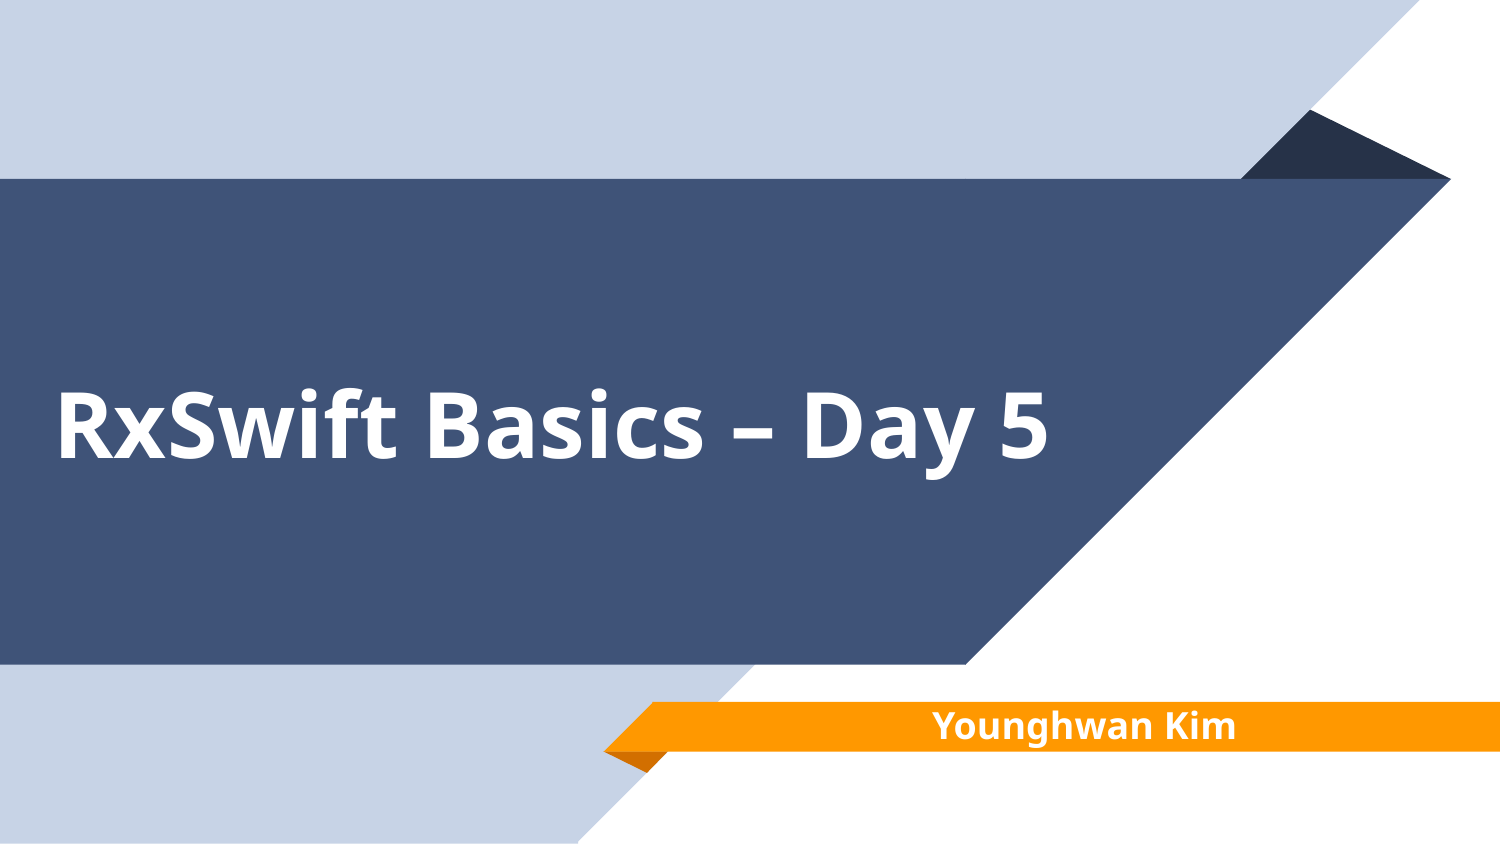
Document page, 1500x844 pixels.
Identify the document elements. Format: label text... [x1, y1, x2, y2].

title RxSwift Basics – Day 5 [38, 178, 1076, 665]
text_box Younghwan Kim [783, 681, 1386, 768]
